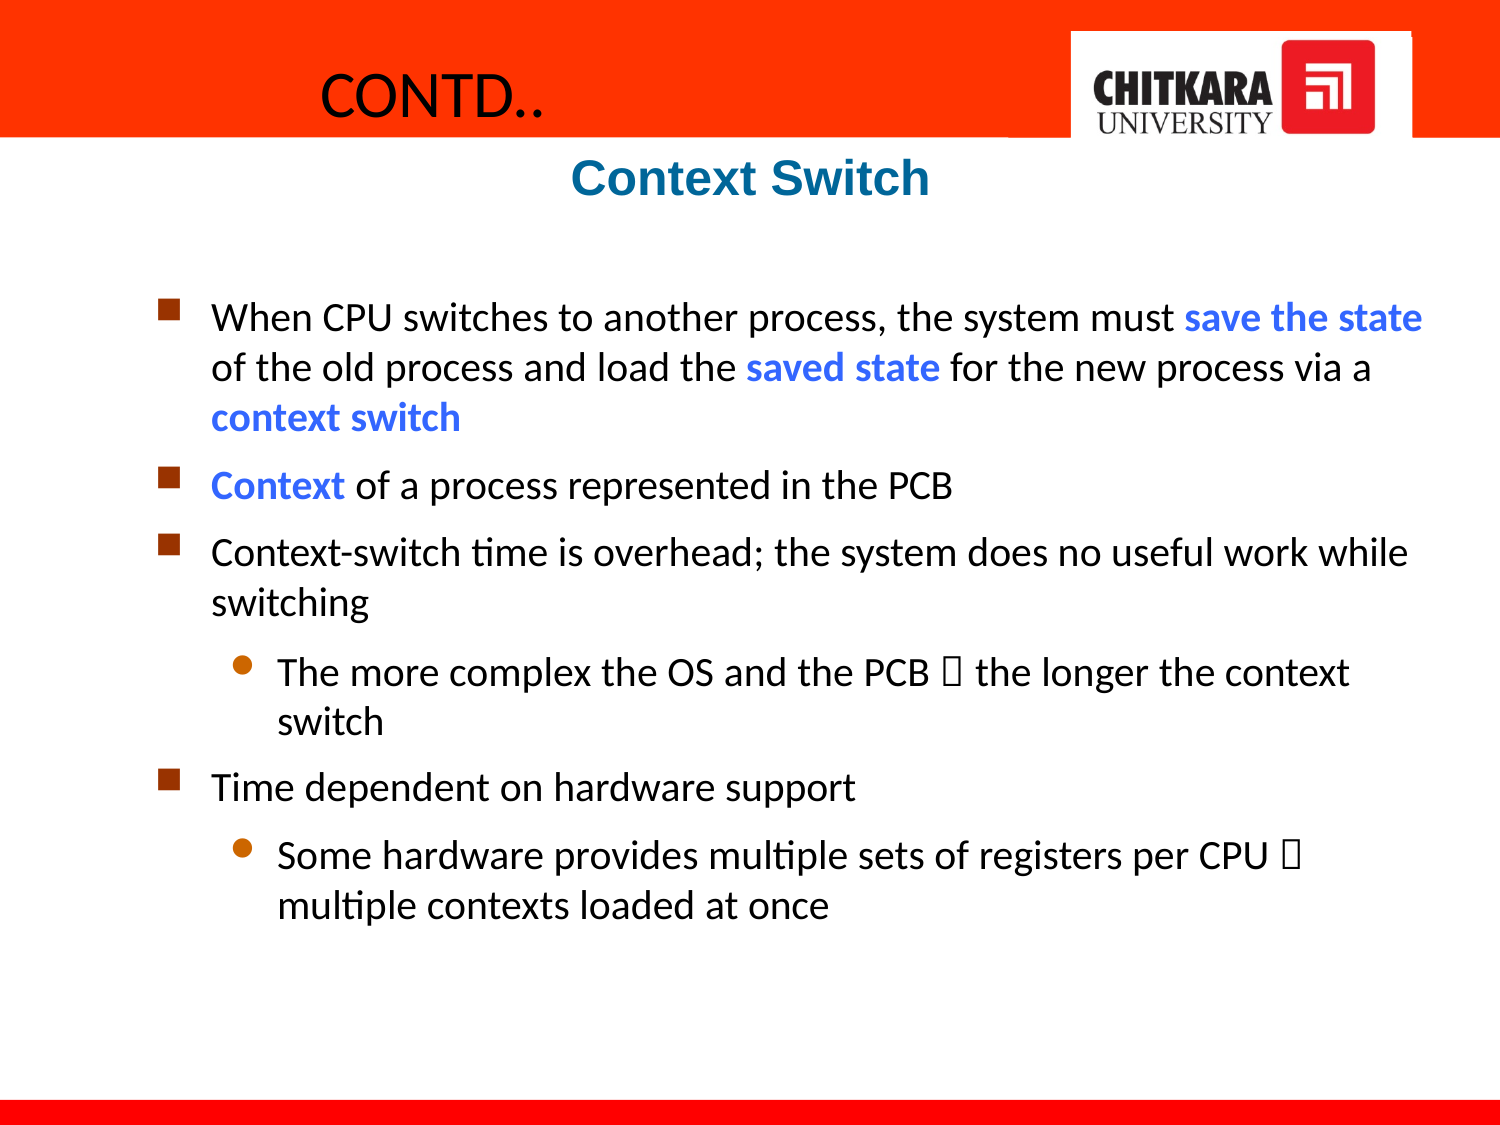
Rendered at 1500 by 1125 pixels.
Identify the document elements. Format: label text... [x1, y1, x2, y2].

picture [1074, 37, 1390, 138]
title CONTD.. [317, 0, 556, 185]
text_box Context Switch When CPU switches to another process, the system must save the state of the old process and load the saved state for the new process via a context switch Context of a process represented in the PCB Context-switch time is overhead; the system does no useful work while switching The more complex the OS and the PCB  the longer the context switch Time dependent on hardware support Some hardware provides multiple sets of registers per CPU  multiple contexts loaded at once [153, 143, 1432, 928]
